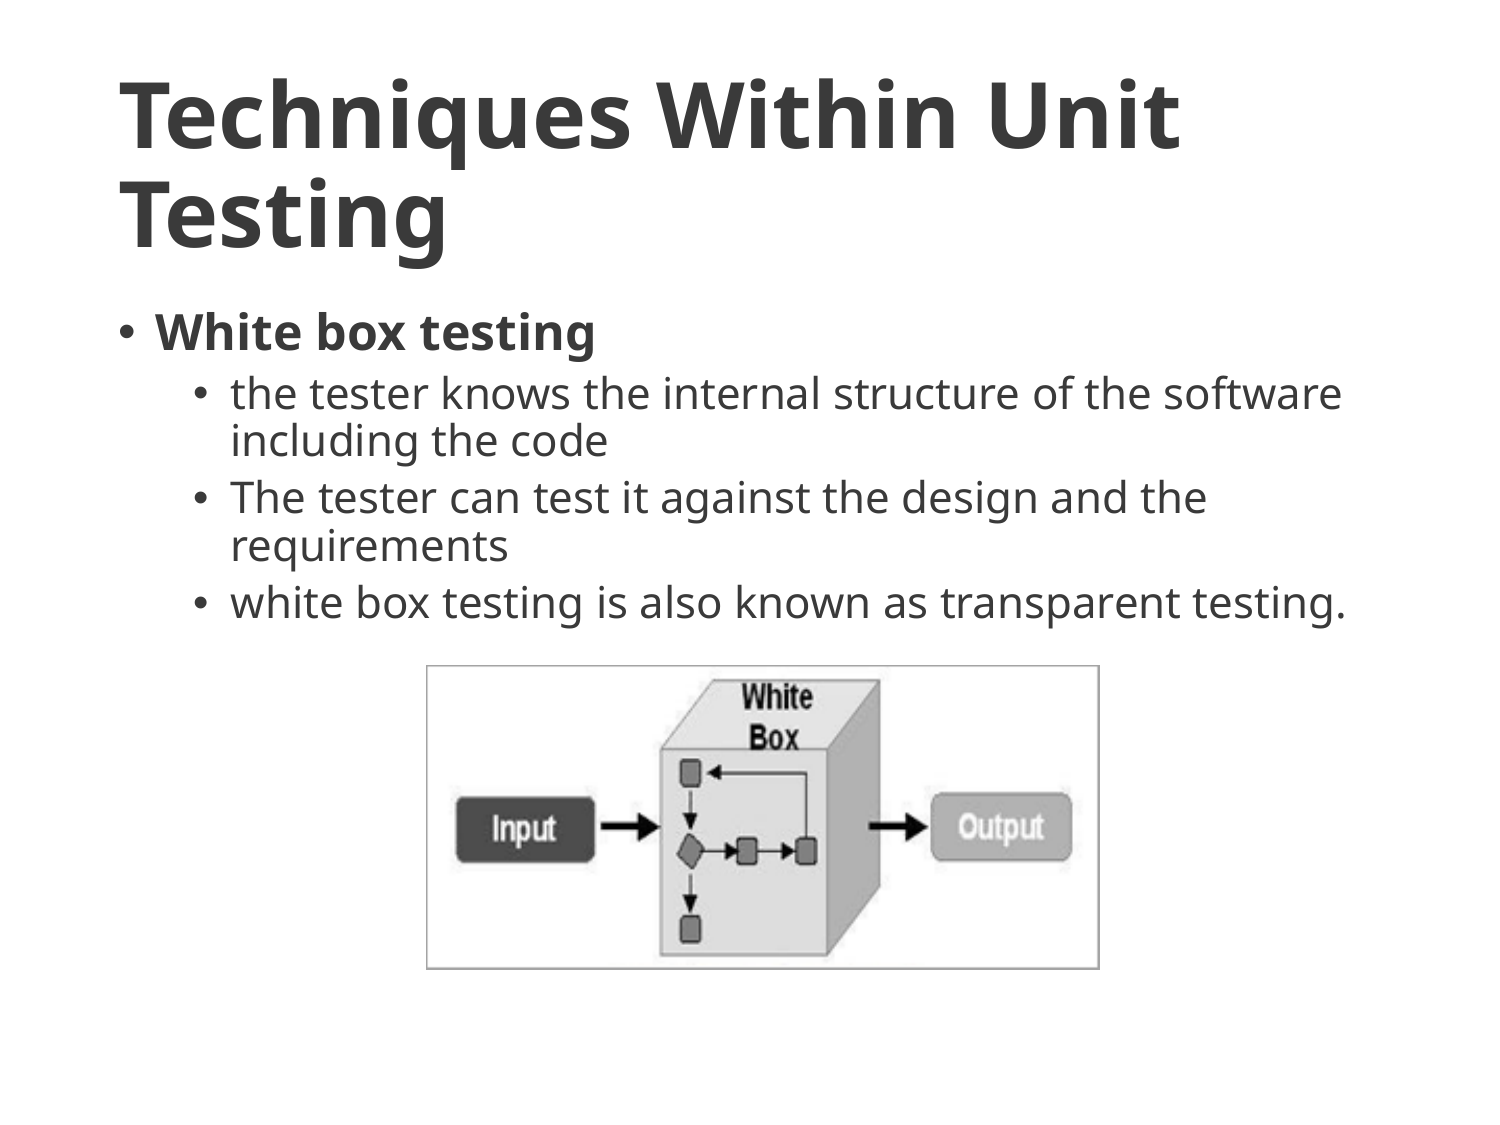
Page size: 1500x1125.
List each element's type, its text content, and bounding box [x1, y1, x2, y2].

list White box testing the tester knows the internal structure of the software including the code The tester can test it against the design and the requirements white box testing is also known as transparent testing. [103, 299, 1397, 1014]
picture [426, 665, 1100, 970]
title Techniques Within Unit Testing [103, 59, 1397, 278]
